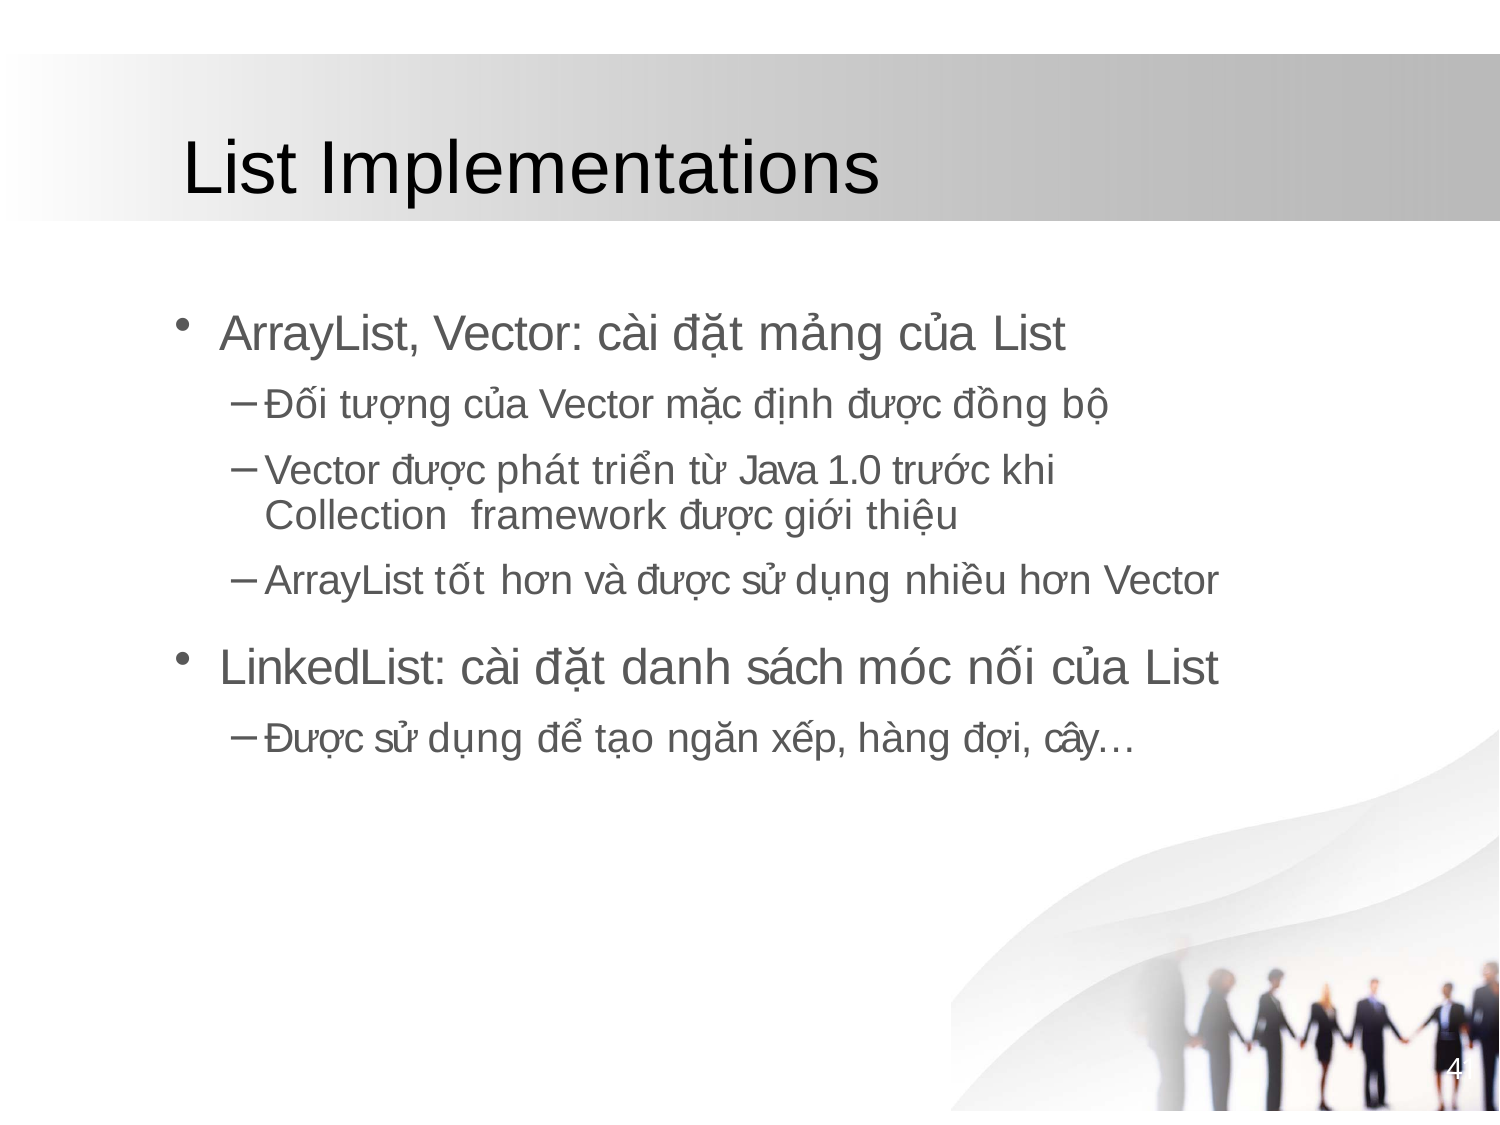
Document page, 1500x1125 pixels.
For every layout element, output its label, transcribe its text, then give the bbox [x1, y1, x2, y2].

picture [951, 728, 1499, 1111]
text_box ArrayList, Vector: cài đặt mảng của List Đối tượng của Vector mặc định được đồng bộ Vector được phát triển từ Java 1.0 trước khi Collection framework được giới thiệu ArrayList tốt hơn và được sử dụng nhiều hơn Vector LinkedList: cài đặt danh sách móc nối của List Được sử dụng để tạo ngăn xếp, hàng đợi, cây… [172, 279, 1252, 761]
text_box 41 [1443, 1049, 1482, 1086]
title List Implementations [172, 66, 891, 258]
